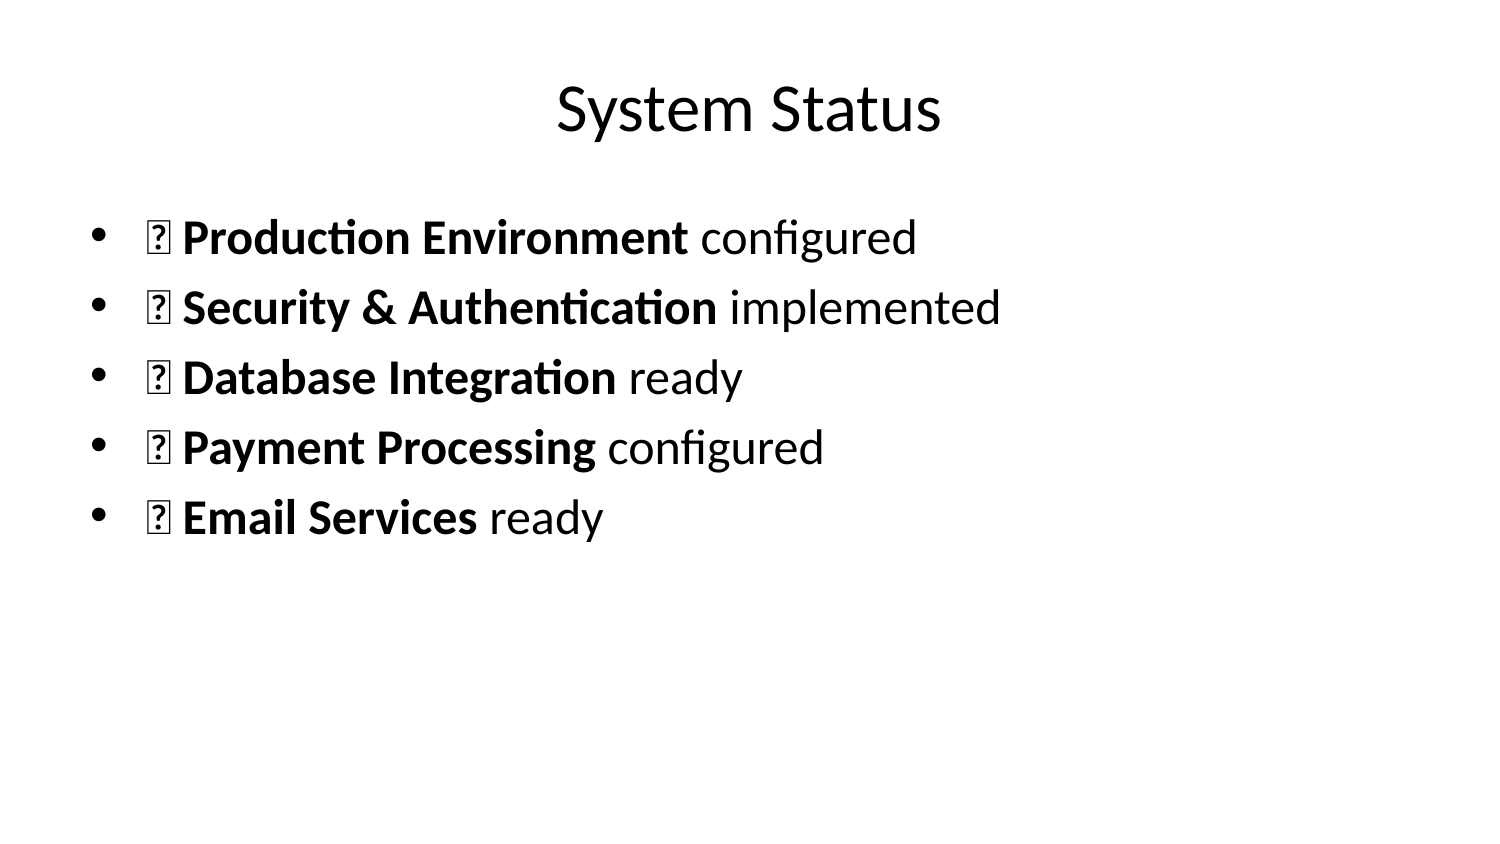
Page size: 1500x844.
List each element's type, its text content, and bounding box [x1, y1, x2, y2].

title System Status [75, 33, 1425, 175]
list ✅ Production Environment configured ✅ Security & Authentication implemented ✅ Database Integration ready ✅ Payment Processing configured ✅ Email Services ready [75, 196, 1425, 754]
